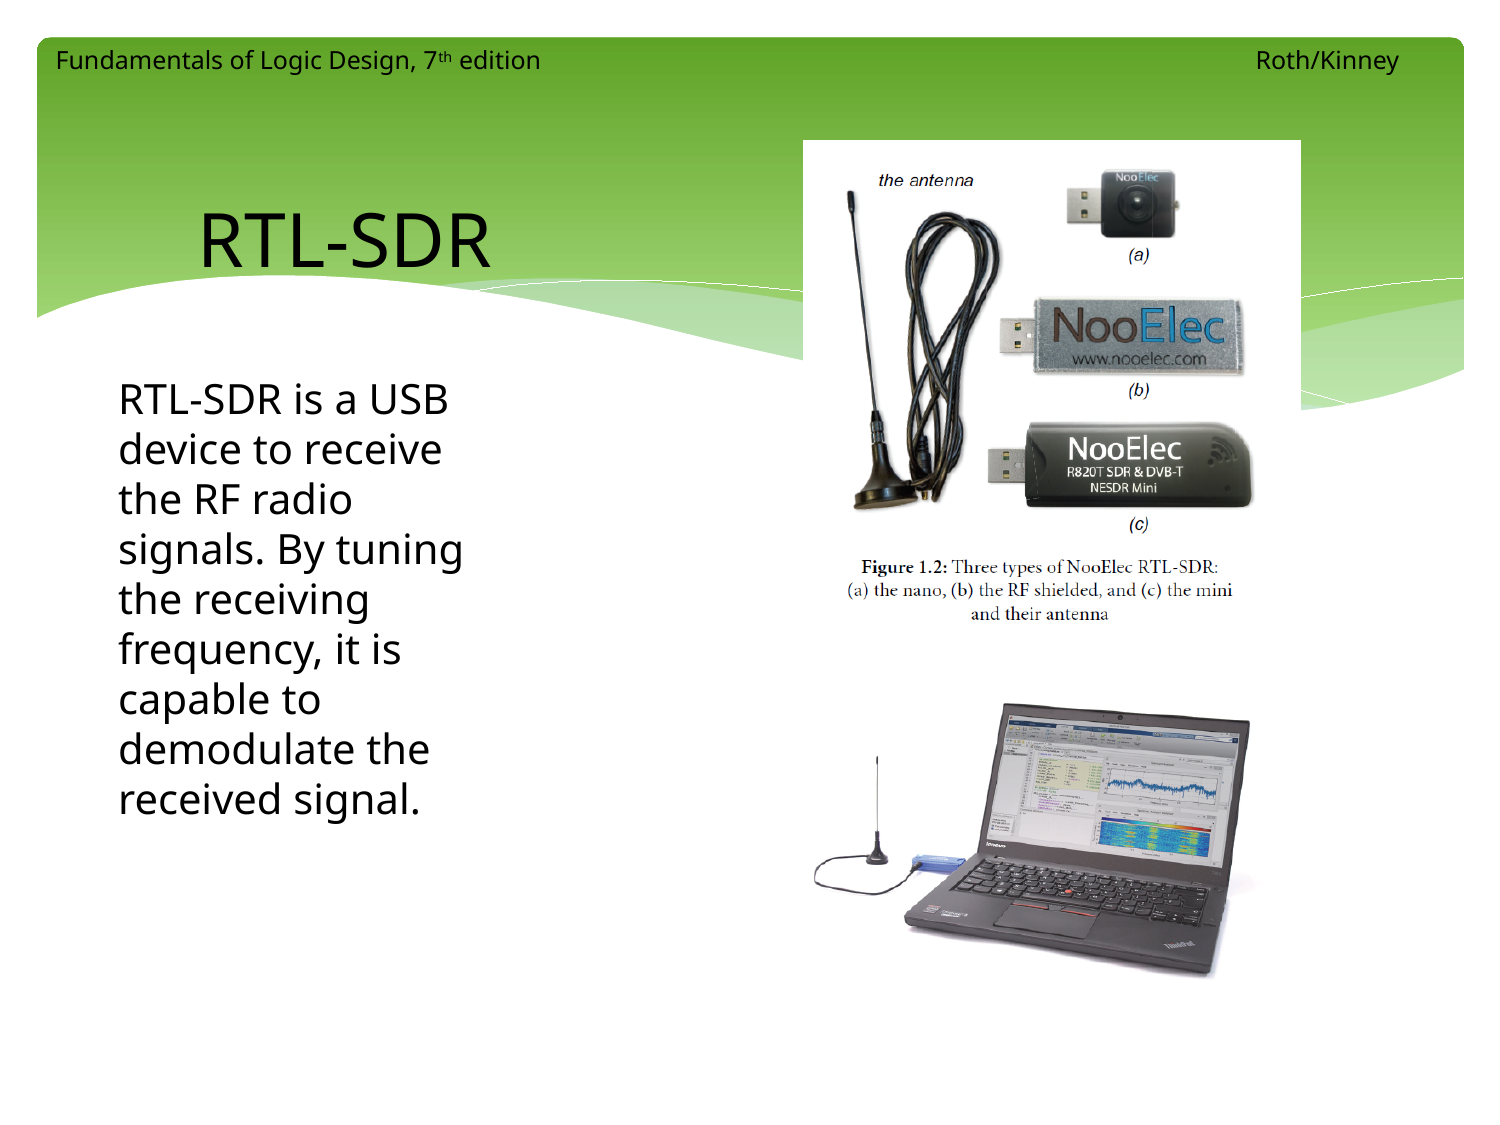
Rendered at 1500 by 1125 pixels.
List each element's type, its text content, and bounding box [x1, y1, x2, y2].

list RTL-SDR is a USB device to receive the RF radio signals. By tuning the receiving frequency, it is capable to demodulate the received signal. [103, 365, 507, 901]
picture [803, 140, 1302, 985]
title RTL-SDR [103, 156, 588, 320]
